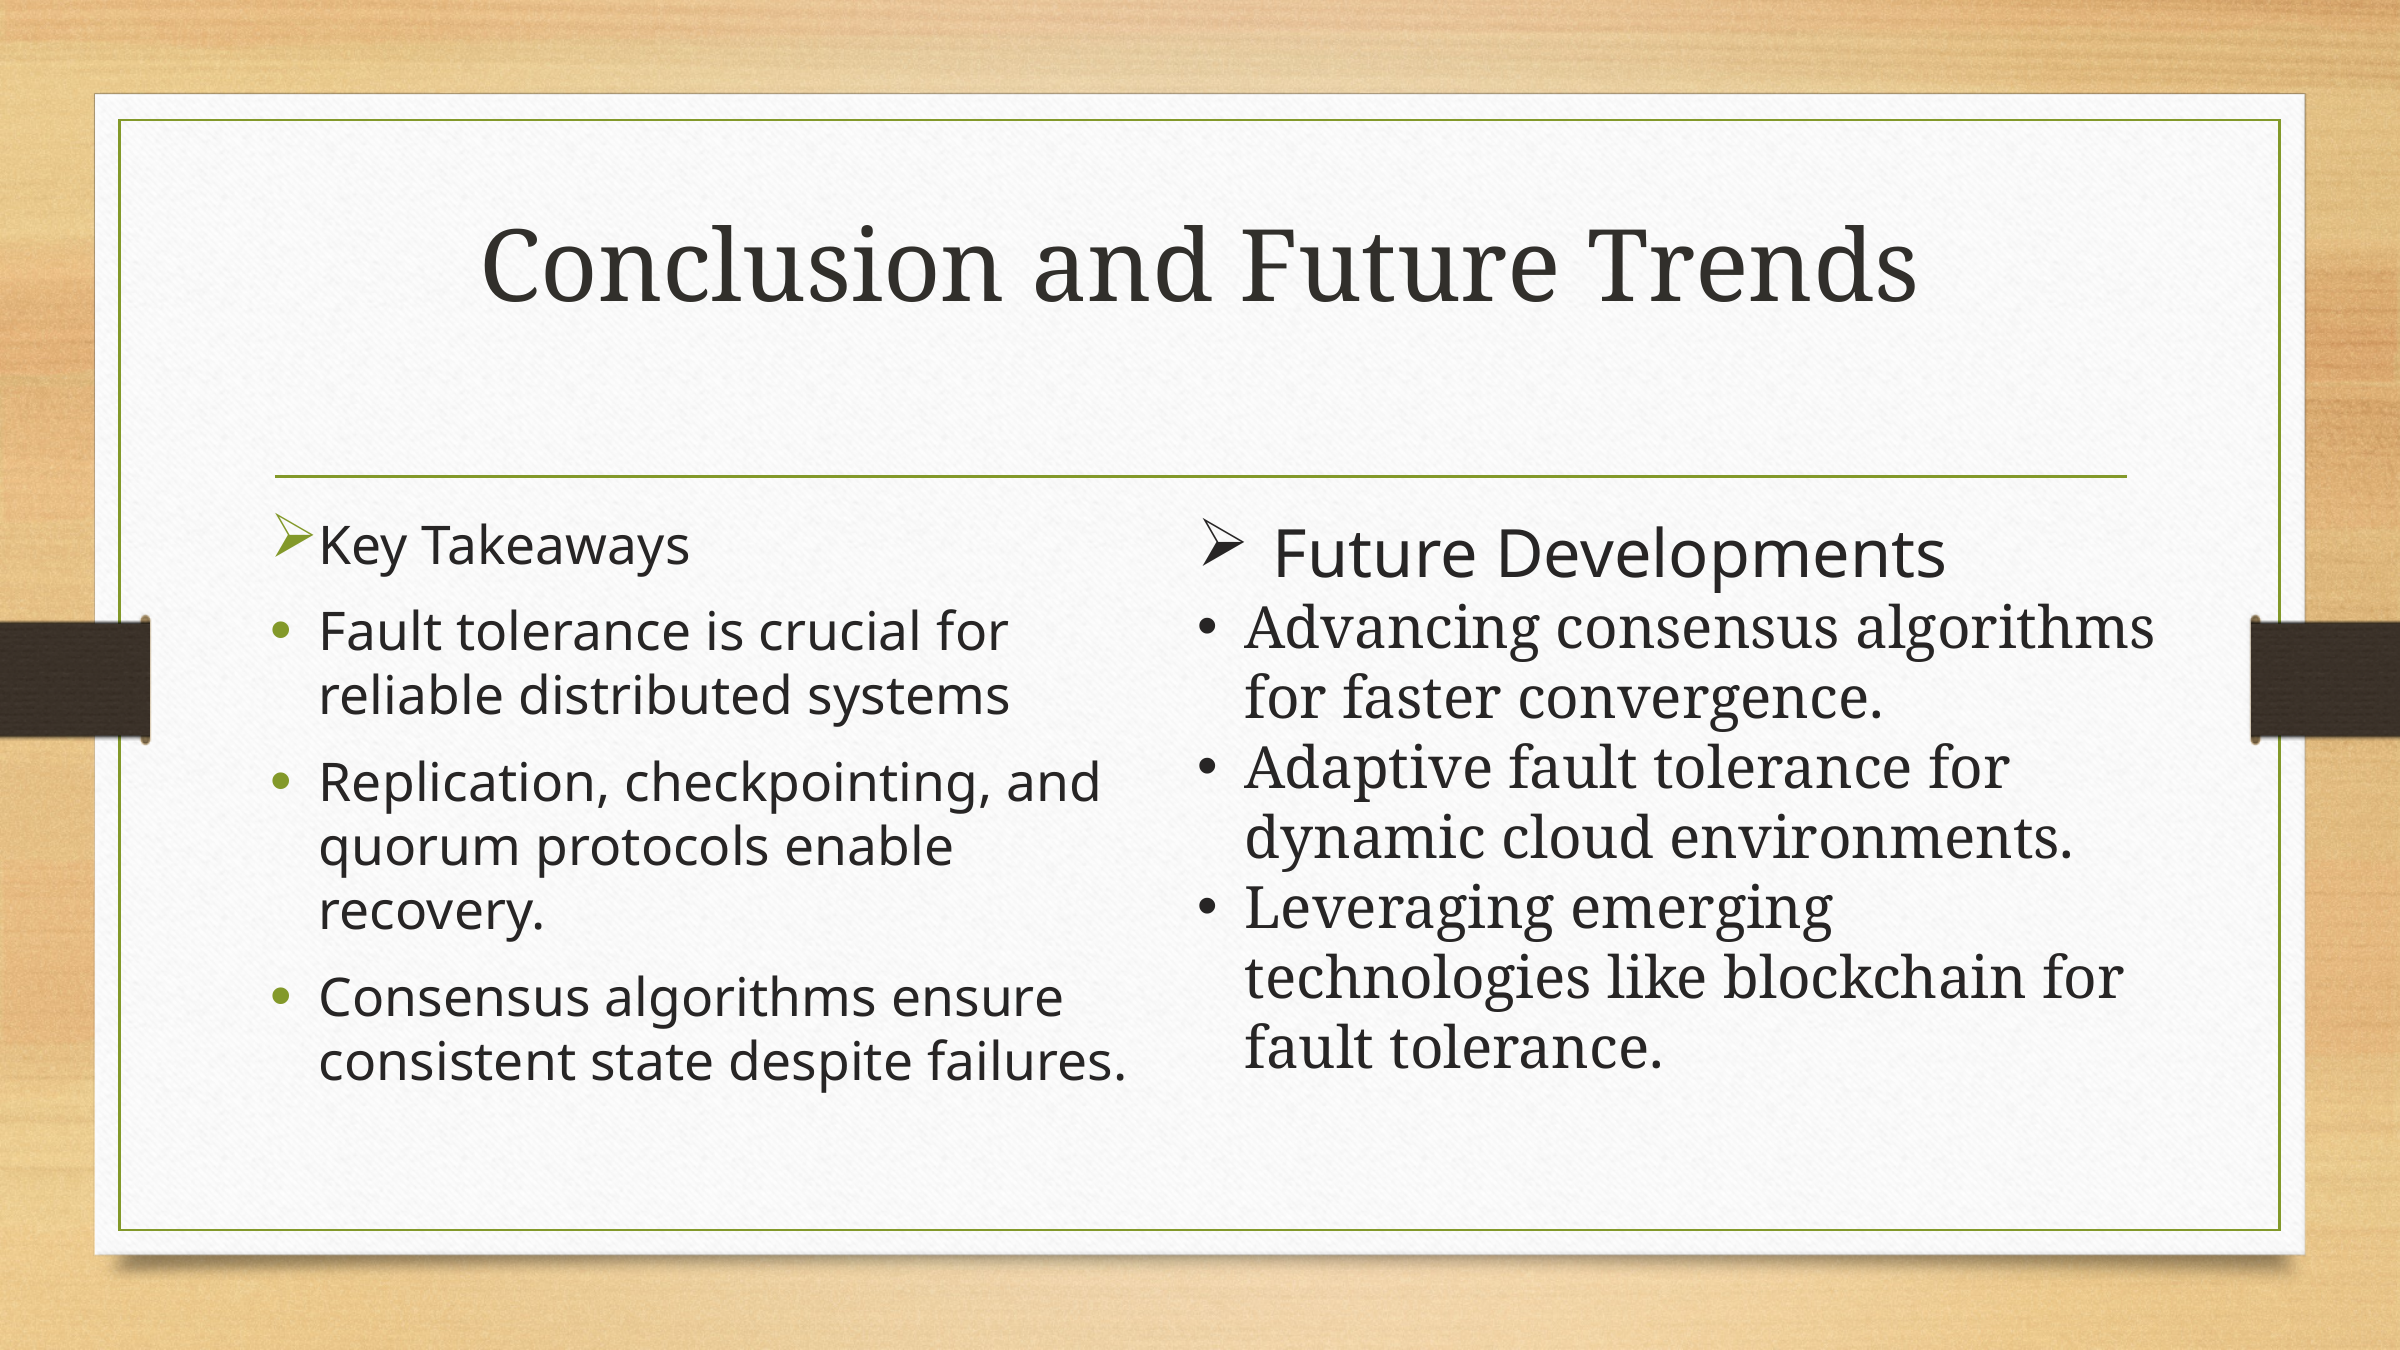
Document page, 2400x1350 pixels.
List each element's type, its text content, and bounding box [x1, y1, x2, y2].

picture [0, 0, 2400, 1350]
list Key Takeaways Fault tolerance is crucial for reliable distributed systems Replication, checkpointing, and quorum protocols enable recovery. Consensus algorithms ensure consistent state despite failures. [255, 503, 1148, 1157]
text_box Future Developments Advancing consensus algorithms for faster convergence. Adaptive fault tolerance for dynamic cloud environments. Leveraging emerging technologies like blockchain for fault tolerance. [1183, 503, 2180, 1268]
title Conclusion and Future Trends [255, 193, 2145, 450]
